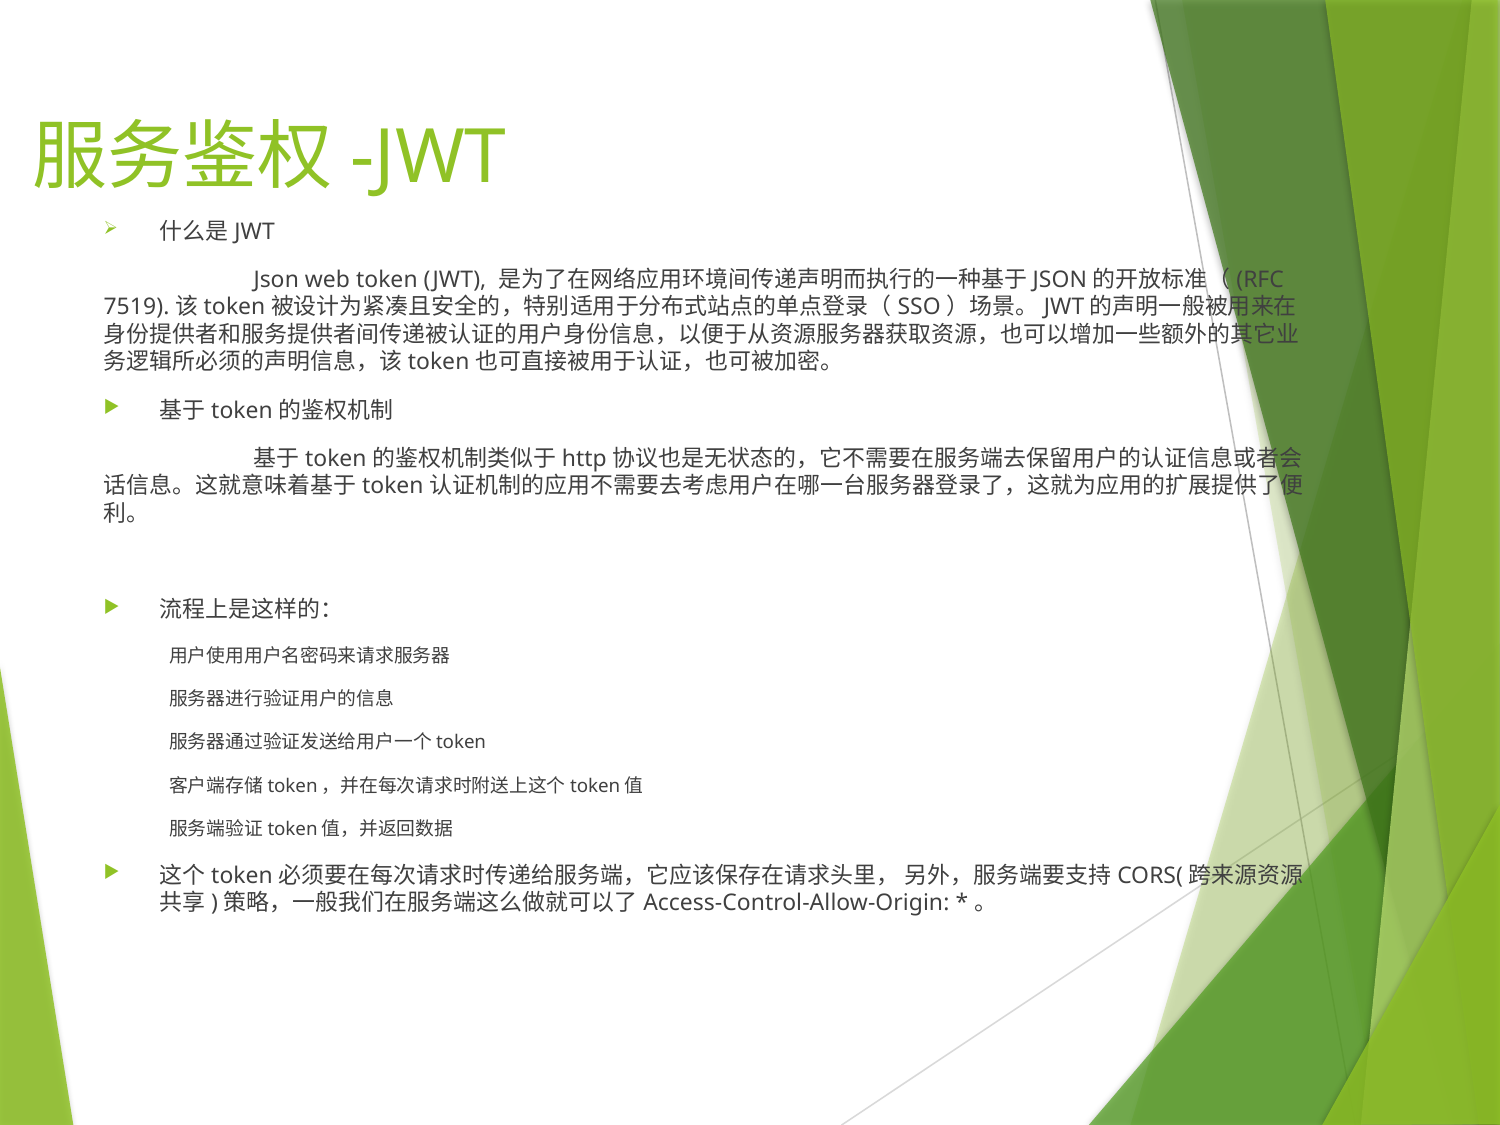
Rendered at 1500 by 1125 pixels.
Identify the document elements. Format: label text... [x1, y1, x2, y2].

title 服务鉴权-JWT [17, 99, 1059, 317]
list 什么是JWT Json web token (JWT), 是为了在网络应用环境间传递声明而执行的一种基于JSON的开放标准（(RFC 7519).该token被设计为紧凑且安全的，特别适用于分布式站点的单点登录（SSO）场景。JWT的声明一般被用来在身份提供者和服务提供者间传递被认证的用户身份信息，以便于从资源服务器获取资源，也可以增加一些额外的其它业务逻辑所必须的声明信息，该token也可直接被用于认证，也可被加密。 基于token的鉴权机制 基于token的鉴权机制类似于http协议也是无状态的，它不需要在服务端去保留用户的认证信息或者会话信息。这就意味着基于token认证机制的应用不需要去考虑用户在哪一台服务器登录了，这就为应用的扩展提供了便利。 流程上是这样的： 用户使用用户名密码来请求服务器 服务器进行验证用户的信息 服务器通过验证发送给用户一个token 客户端存储token，并在每次请求时附送上这个token值 服务端验证token值，并返回数据 这个token必须要在每次请求时传递给服务端，它应该保存在请求头里， 另外，服务端要支持CORS(跨来源资源共享)策略，一般我们在服务端这么做就可以了Access-Control-Allow-Origin: *。 [88, 208, 1330, 774]
